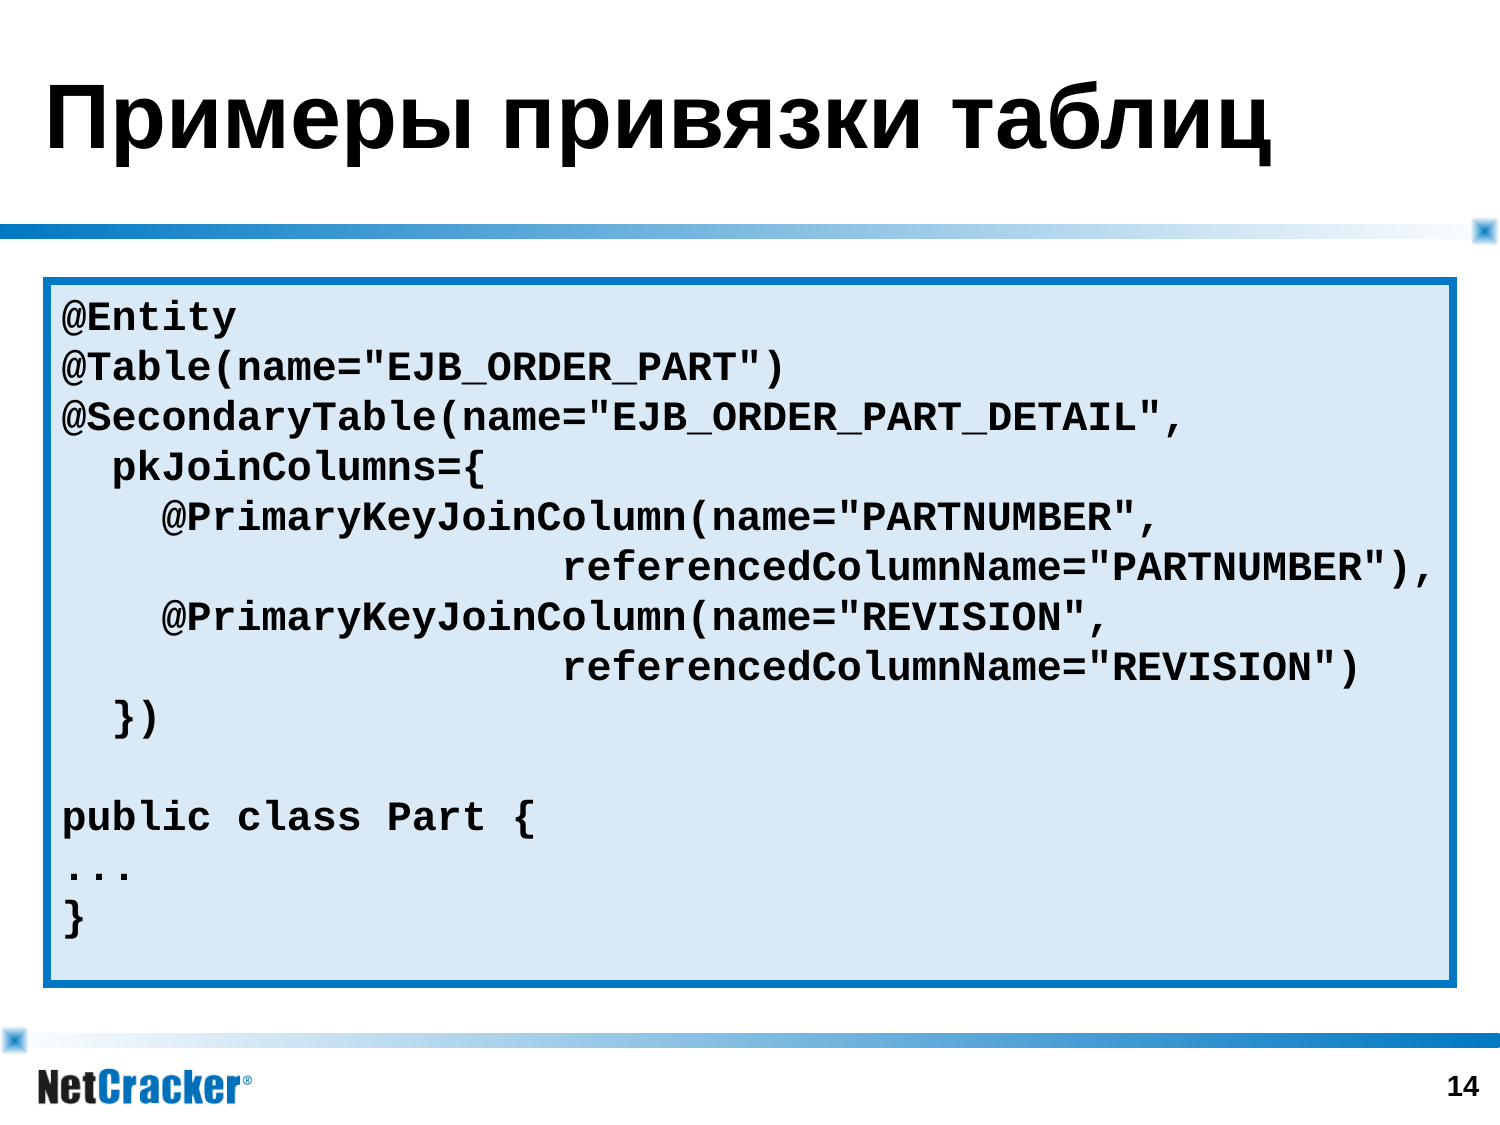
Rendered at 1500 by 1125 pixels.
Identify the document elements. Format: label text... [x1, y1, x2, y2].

title Примеры привязки таблиц [29, 0, 1470, 225]
slide_number 13 [1143, 1034, 1495, 1111]
text_box @Entity @Table(name="EJB_ORDER_PART") @SecondaryTable(name="EJB_ORDER_PART_DETAIL", pkJoinColumns={ @PrimaryKeyJoinColumn(name="PARTNUMBER", referencedColumnName="PARTNUMBER"), @PrimaryKeyJoinColumn(name="REVISION", referencedColumnName="REVISION") }) public class Part { ... } [46, 281, 1454, 985]
picture [34, 1063, 256, 1118]
